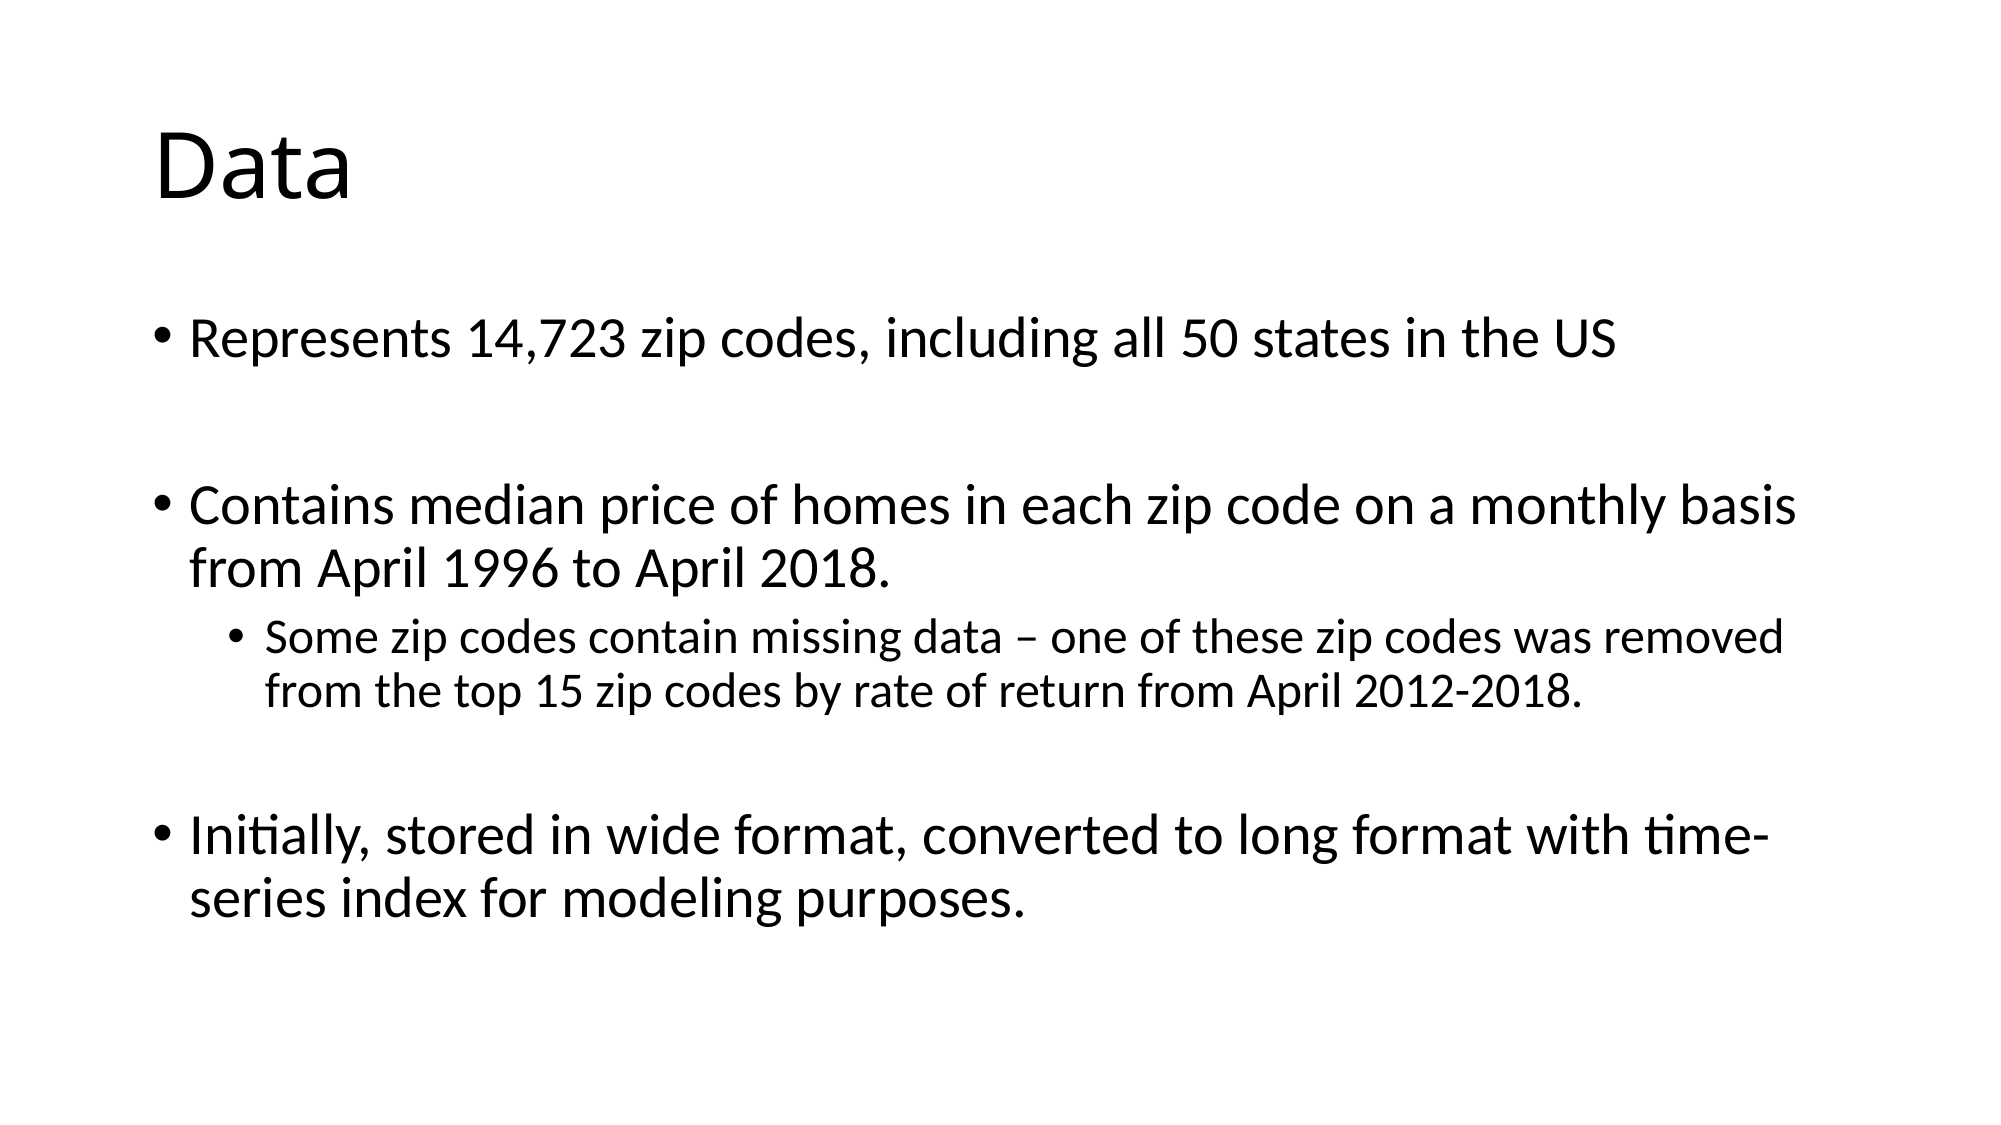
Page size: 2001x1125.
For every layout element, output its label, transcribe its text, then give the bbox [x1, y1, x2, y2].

title Data [137, 59, 1863, 278]
list Represents 14,723 zip codes, including all 50 states in the US Contains median price of homes in each zip code on a monthly basis from April 1996 to April 2018. Some zip codes contain missing data – one of these zip codes was removed from the top 15 zip codes by rate of return from April 2012-2018. Initially, stored in wide format, converted to long format with time-series index for modeling purposes. [137, 299, 1863, 1014]
